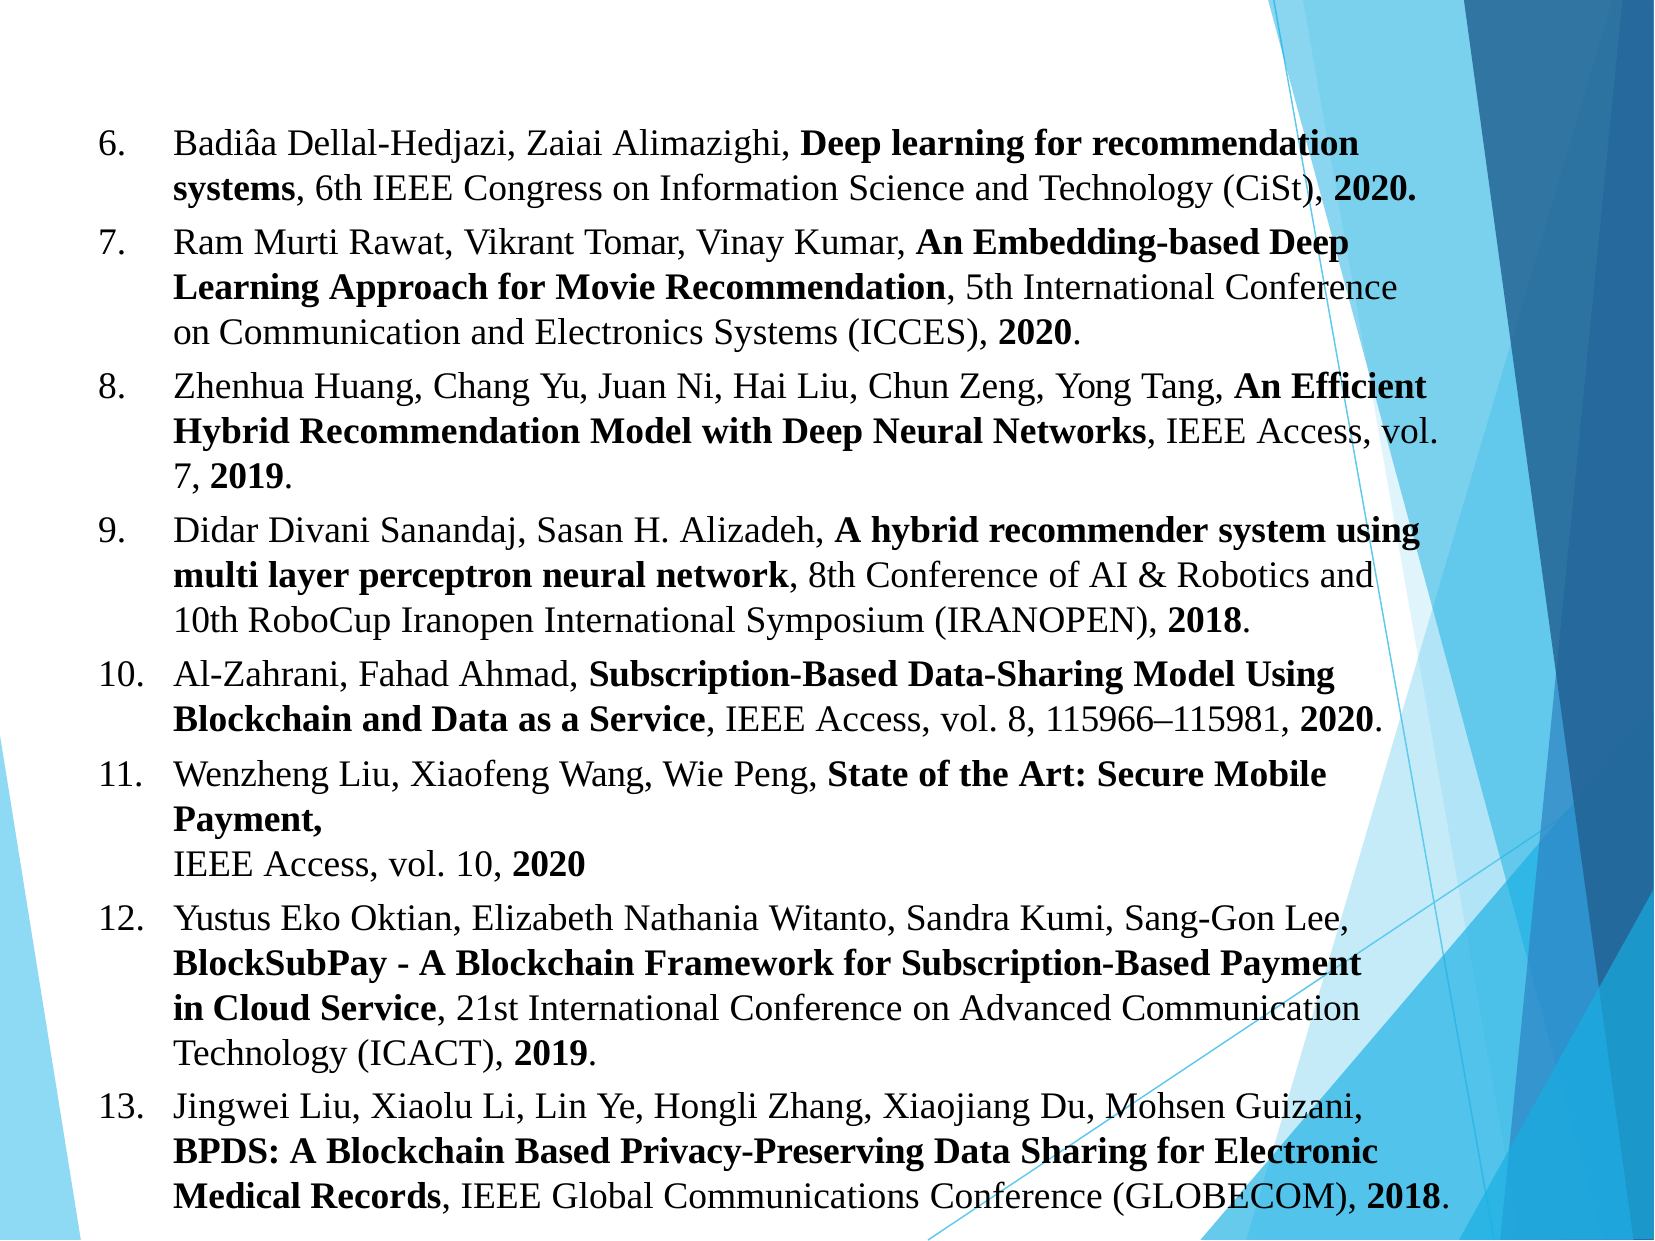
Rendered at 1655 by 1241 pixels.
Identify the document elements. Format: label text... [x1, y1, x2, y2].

text_box Badiâa Dellal-Hedjazi, Zaiai Alimazighi, Deep learning for recommendation systems, 6th IEEE Congress on Information Science and Technology (CiSt), 2020. Ram Murti Rawat, Vikrant Tomar, Vinay Kumar, An Embedding-based Deep Learning Approach for Movie Recommendation, 5th International Conference on Communication and Electronics Systems (ICCES), 2020. Zhenhua Huang, Chang Yu, Juan Ni, Hai Liu, Chun Zeng, Yong Tang, An Efficient Hybrid Recommendation Model with Deep Neural Networks, IEEE Access, vol. 7, 2019. Didar Divani Sanandaj, Sasan H. Alizadeh, A hybrid recommender system using multi layer perceptron neural network, 8th Conference of AI & Robotics and 10th RoboCup Iranopen International Symposium (IRANOPEN), 2018. Al-Zahrani, Fahad Ahmad, Subscription-Based Data-Sharing Model Using Blockchain and Data as a Service, IEEE Access, vol. 8, 115966–115981, 2020. Wenzheng Liu, Xiaofeng Wang, Wie Peng, State of the Art: Secure Mobile Payment, IEEE Access, vol. 10, 2020 Yustus Eko Oktian, Elizabeth Nathania Witanto, Sandra Kumi, Sang-Gon Lee, BlockSubPay - A Blockchain Framework for Subscription-Based Payment in Cloud Service, 21st International Conference on Advanced Communication Technology (ICACT), 2019. Jingwei Liu, Xiaolu Li, Lin Ye, Hongli Zhang, Xiaojiang Du, Mohsen Guizani, BPDS: A Blockchain Based Privacy-Preserving Data Sharing for Electronic Medical Records, IEEE Global Communications Conference (GLOBECOM), 2018. [96, 116, 1487, 1217]
